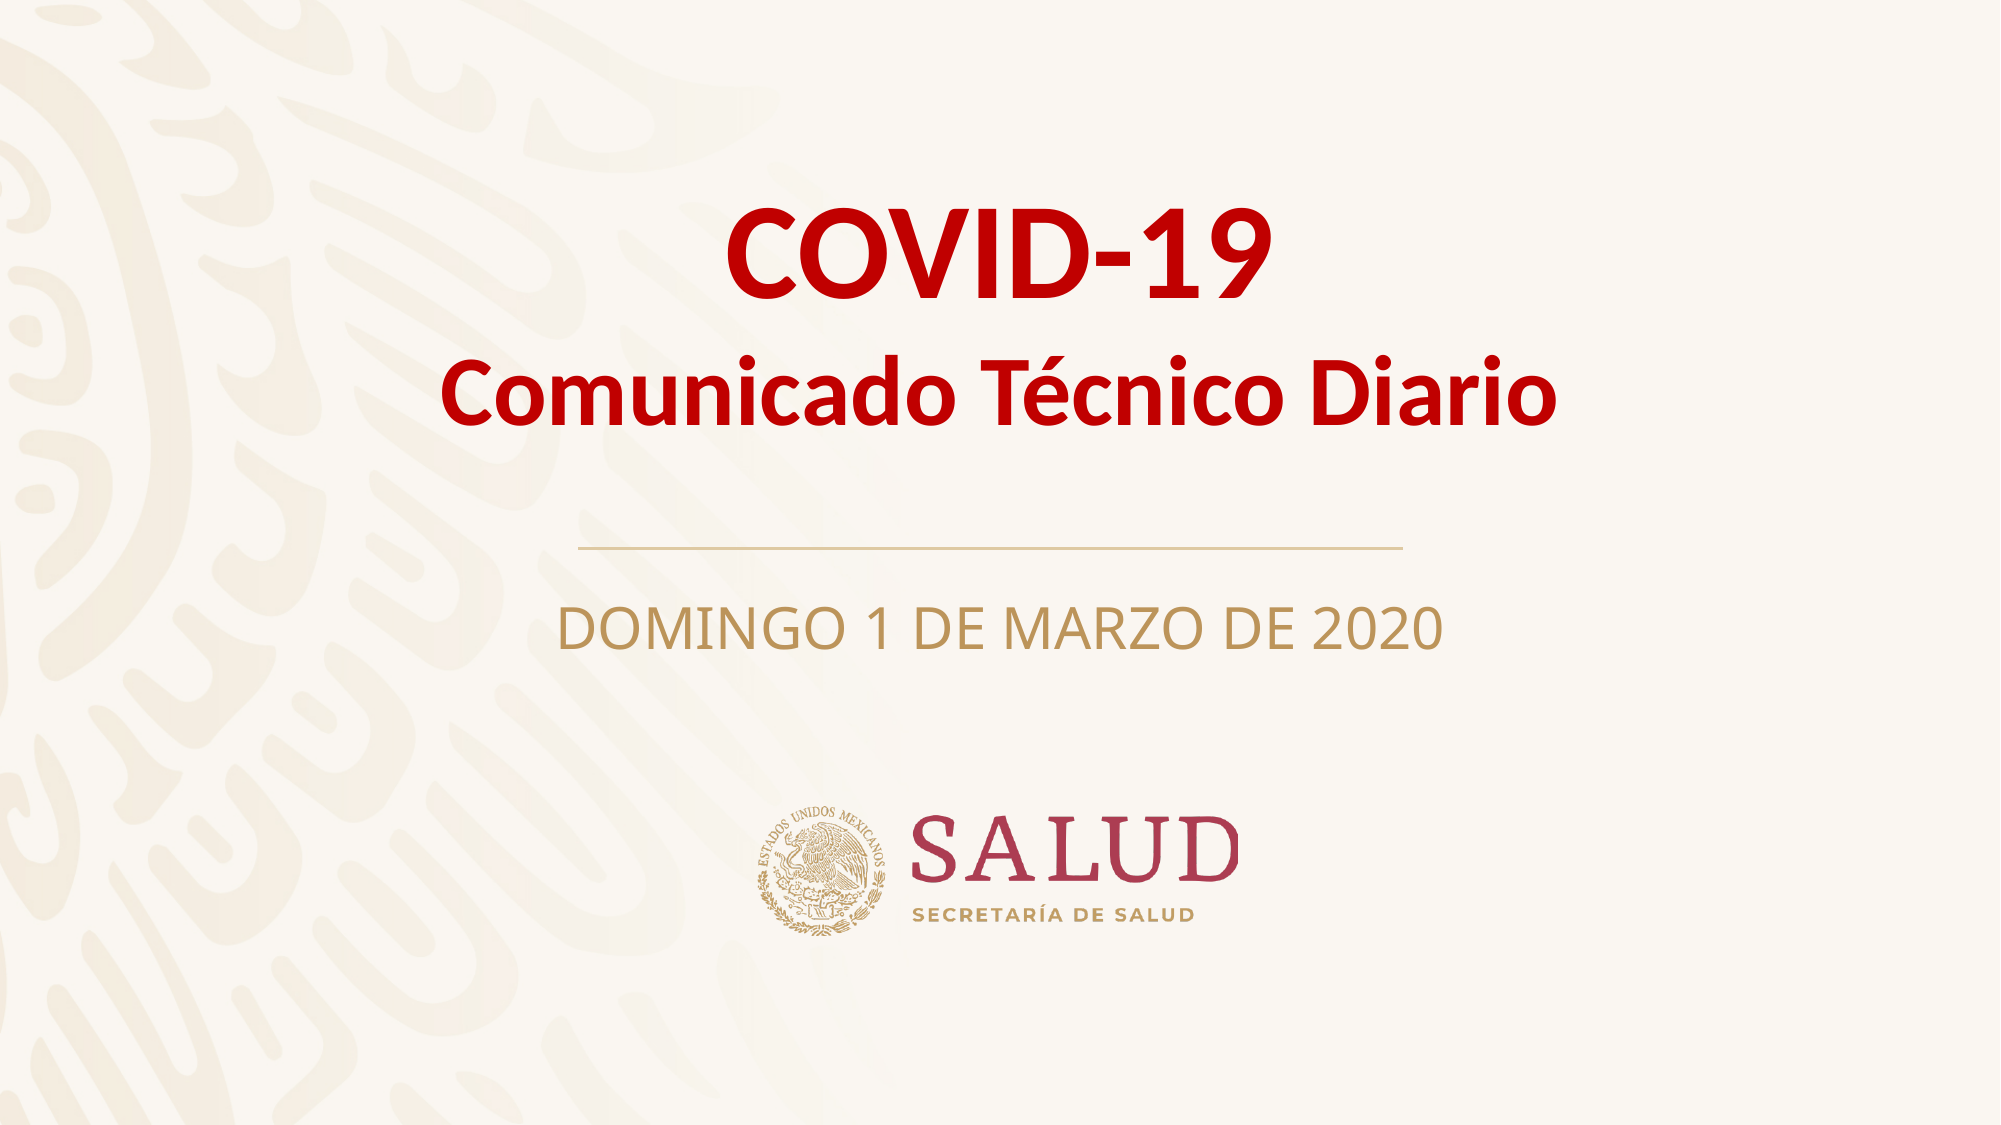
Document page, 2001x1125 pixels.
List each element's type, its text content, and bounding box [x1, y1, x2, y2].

list DOMINGO 1 de MARZO de 2020 [476, 591, 1524, 780]
text_box COVID-19 Comunicado Técnico Diario [215, 153, 1785, 454]
